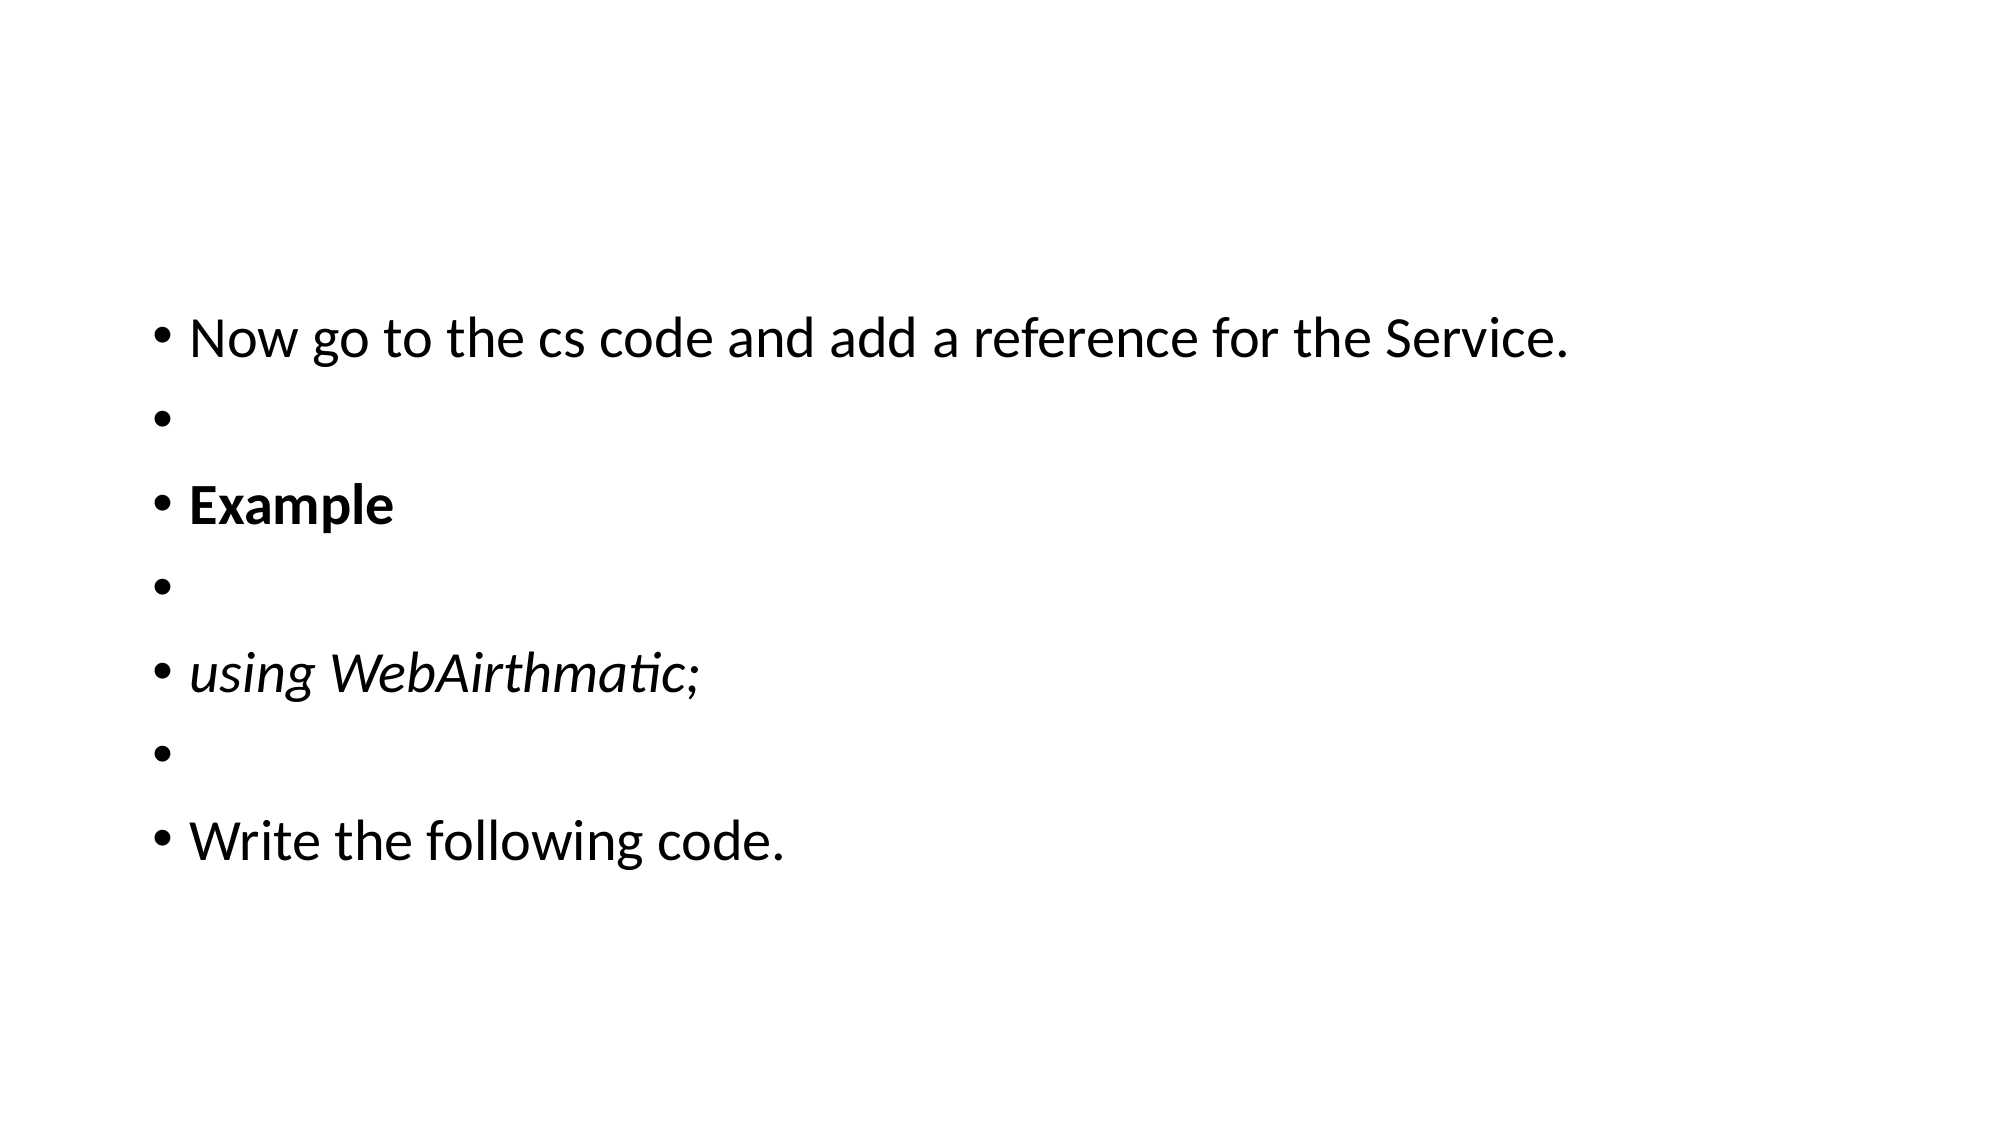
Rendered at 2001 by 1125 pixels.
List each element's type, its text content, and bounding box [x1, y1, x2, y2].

list Now go to the cs code and add a reference for the Service. Example using WebAirthmatic; Write the following code. [137, 299, 1863, 1014]
